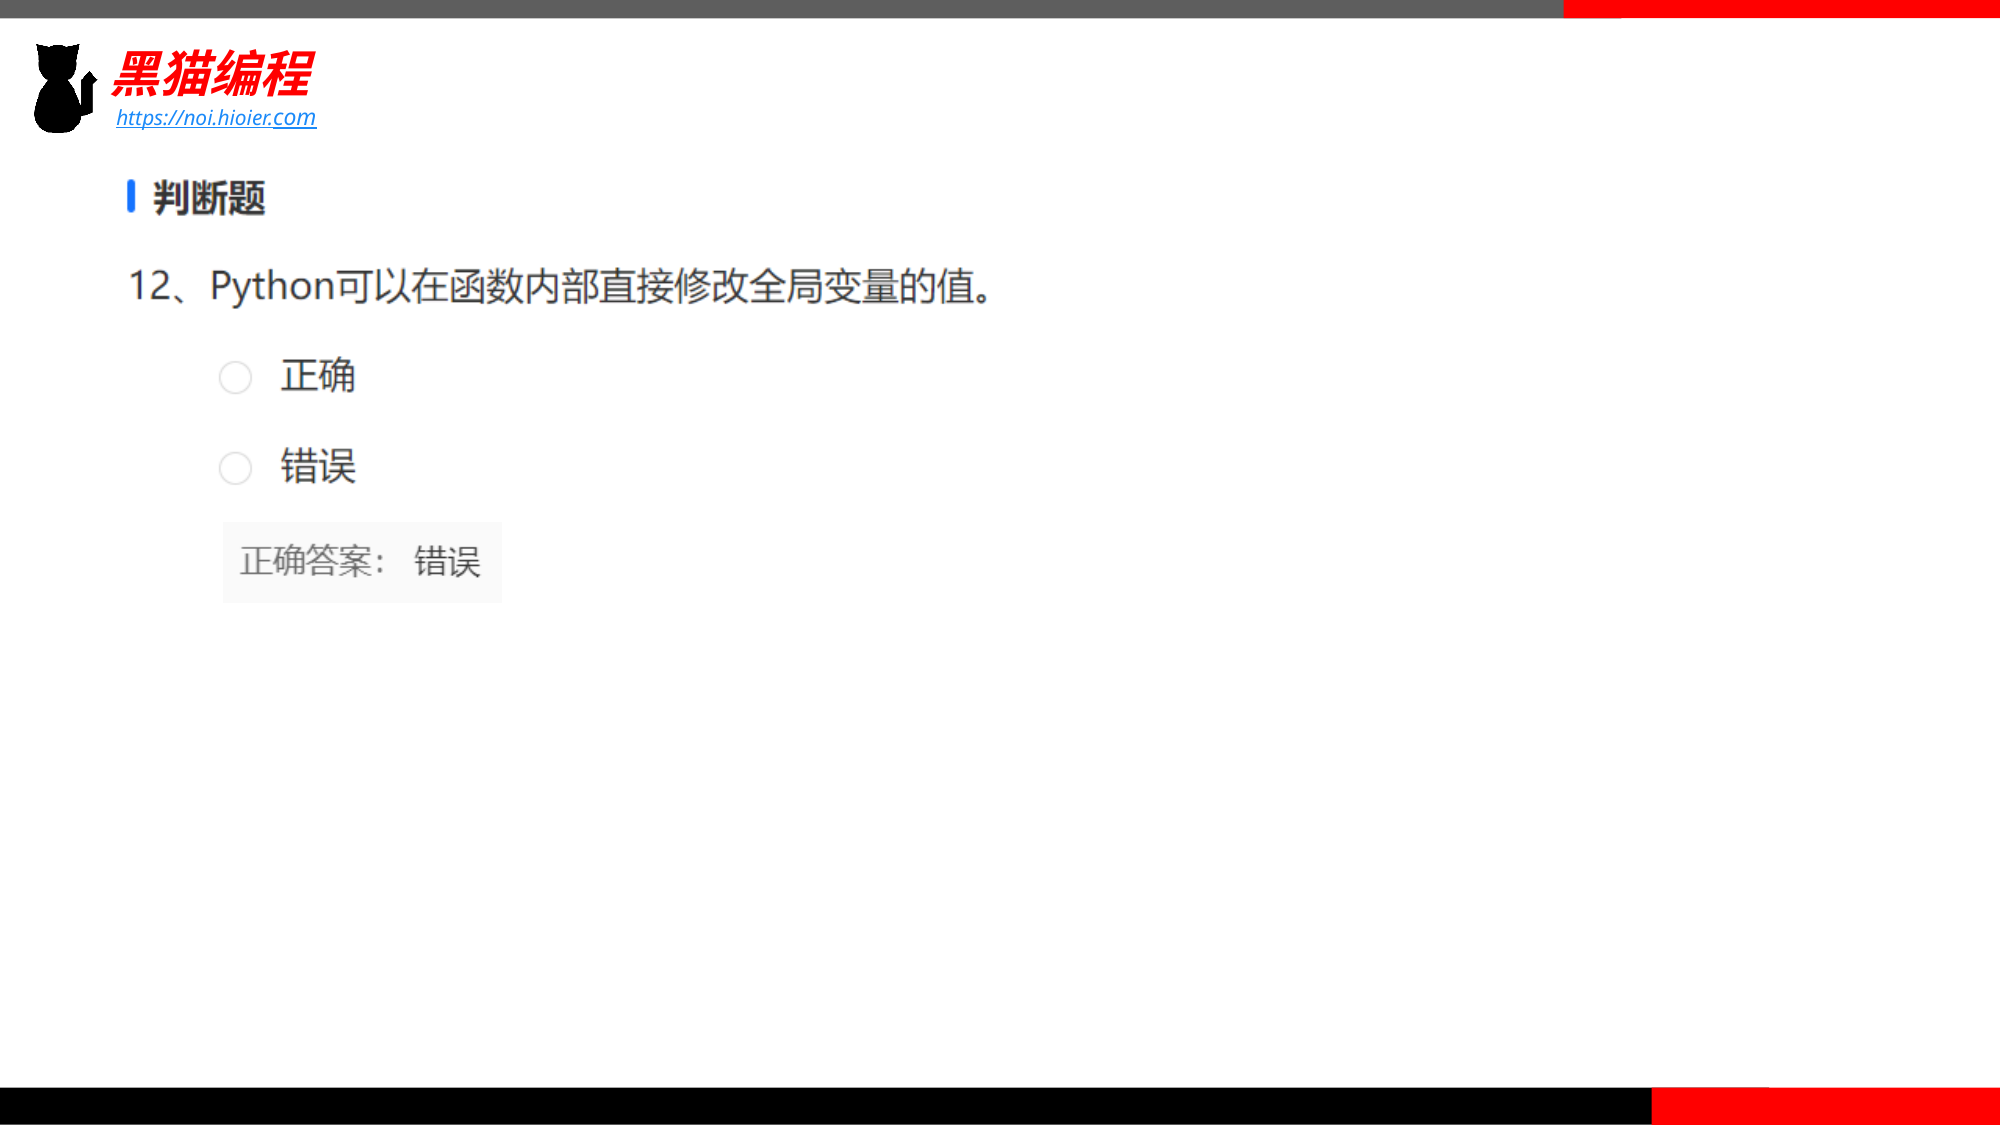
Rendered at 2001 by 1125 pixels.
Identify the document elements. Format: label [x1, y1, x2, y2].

picture [21, 44, 110, 133]
picture [199, 327, 386, 507]
picture [115, 156, 1016, 323]
picture [223, 522, 502, 603]
